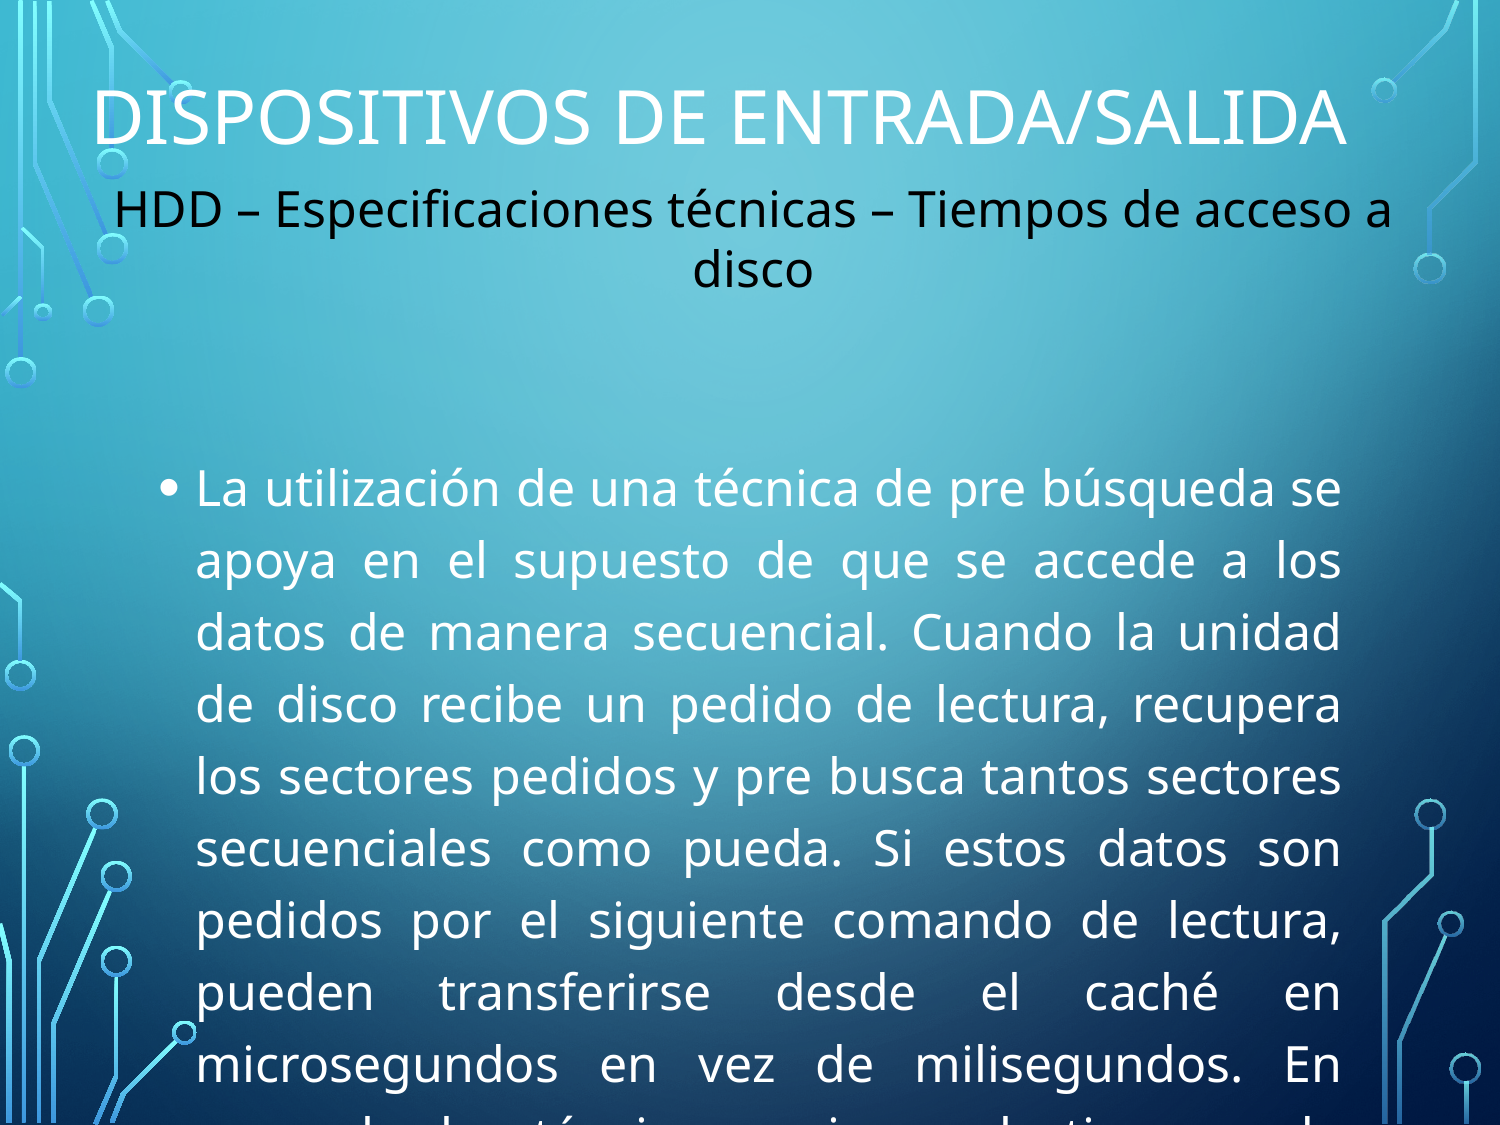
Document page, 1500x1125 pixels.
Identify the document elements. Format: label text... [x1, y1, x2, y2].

title Dispositivos de entrada/salida [75, 17, 1425, 170]
text_box HDD – Especificaciones técnicas – Tiempos de acceso a disco [50, 170, 1457, 305]
list La utilización de una técnica de pre búsqueda se apoya en el supuesto de que se accede a los datos de manera secuencial. Cuando la unidad de disco recibe un pedido de lectura, recupera los sectores pedidos y pre busca tantos sectores secuenciales como pueda. Si estos datos son pedidos por el siguiente comando de lectura, pueden transferirse desde el caché en microsegundos en vez de milisegundos. En general, la técnica mejora el tiempo de transferencia. [143, 437, 1359, 1125]
